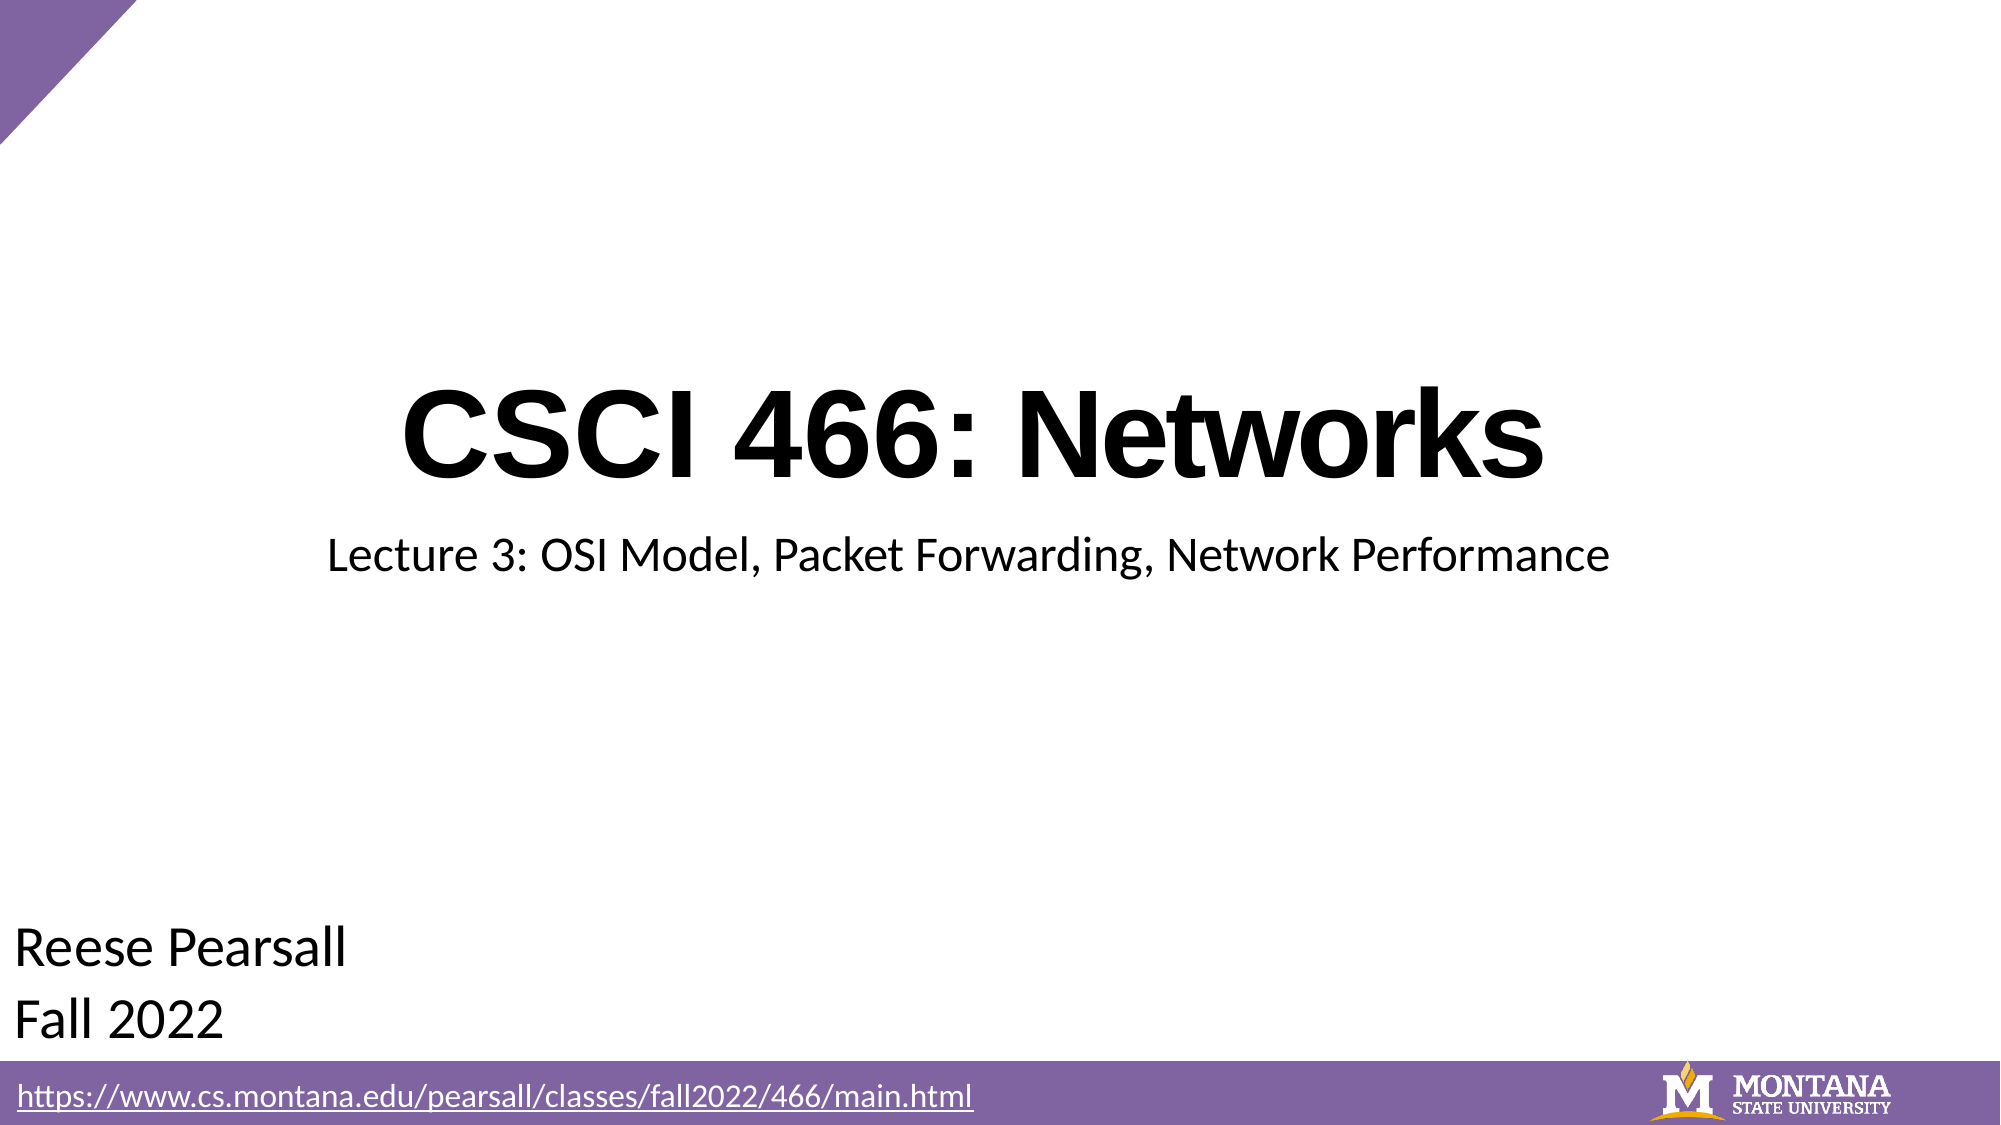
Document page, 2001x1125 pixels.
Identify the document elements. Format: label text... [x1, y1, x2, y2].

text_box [1892, 1060, 2000, 1125]
text_box Lecture 3: OSI Model, Packet Forwarding, Network Performance [324, 519, 1707, 582]
text_box Reese Pearsall Fall 2022 [12, 905, 1914, 1051]
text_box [0, 0, 137, 145]
picture [1649, 1060, 1892, 1122]
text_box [0, 1060, 1647, 1125]
title CSCI 466: Networks [162, 350, 1784, 540]
